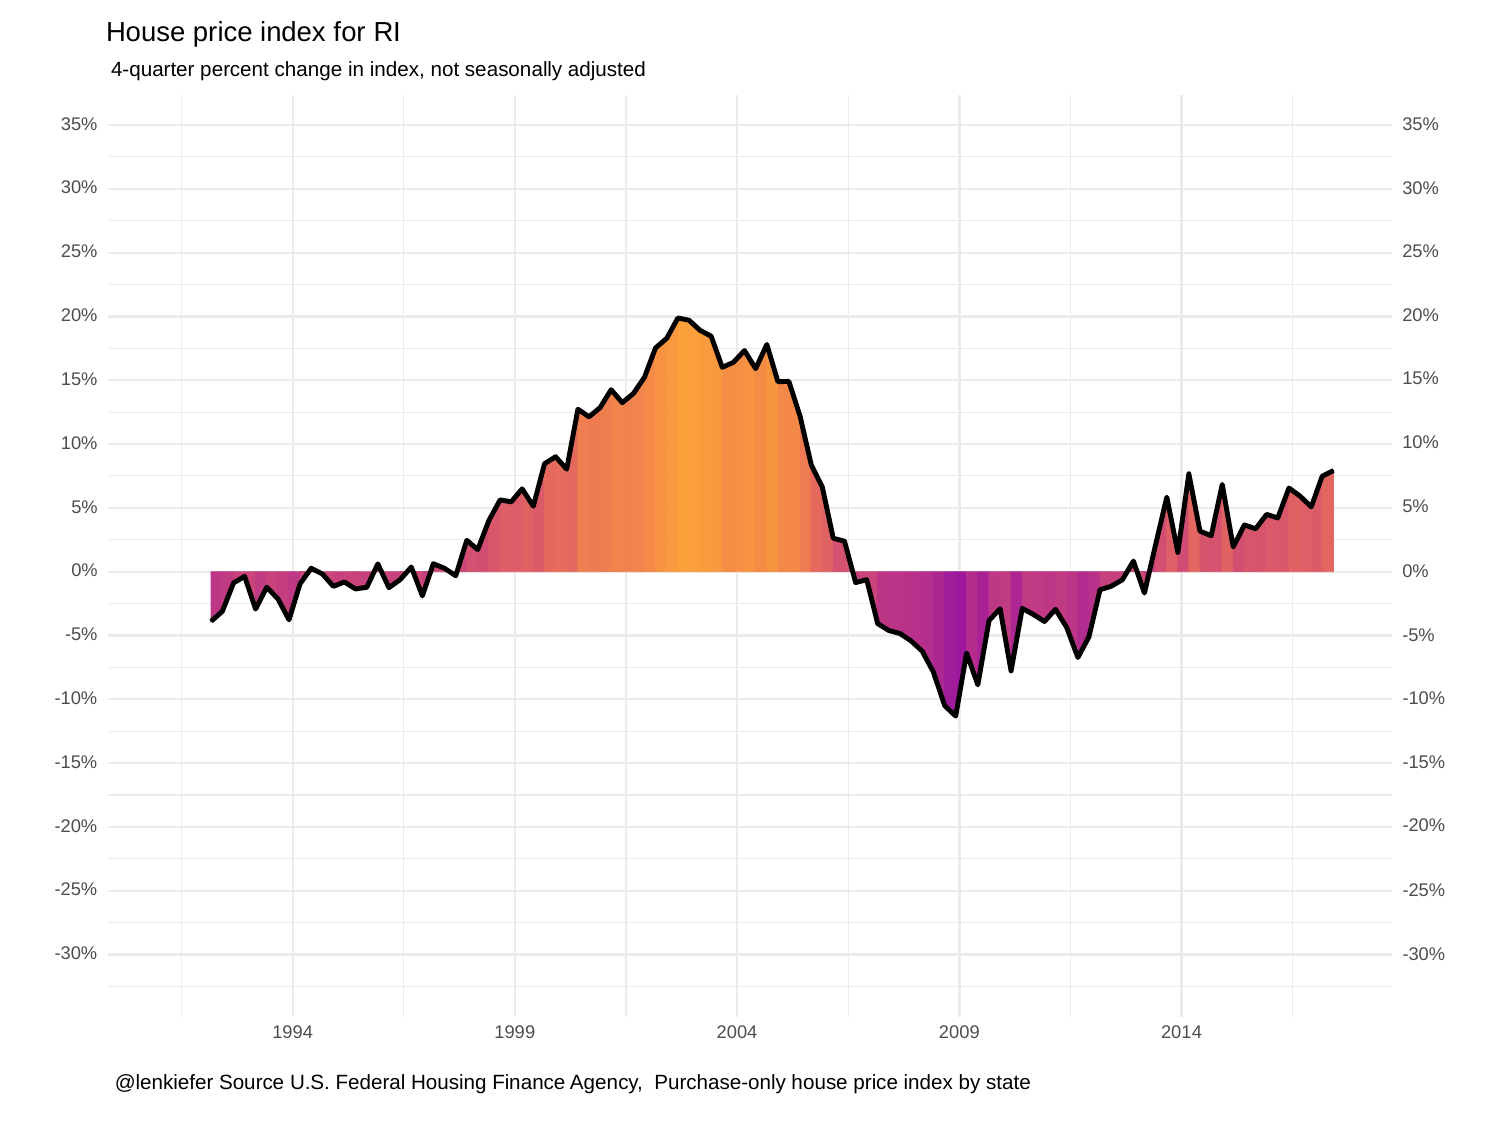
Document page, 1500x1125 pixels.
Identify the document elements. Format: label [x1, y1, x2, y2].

text_box [14, 14, 1485, 1110]
